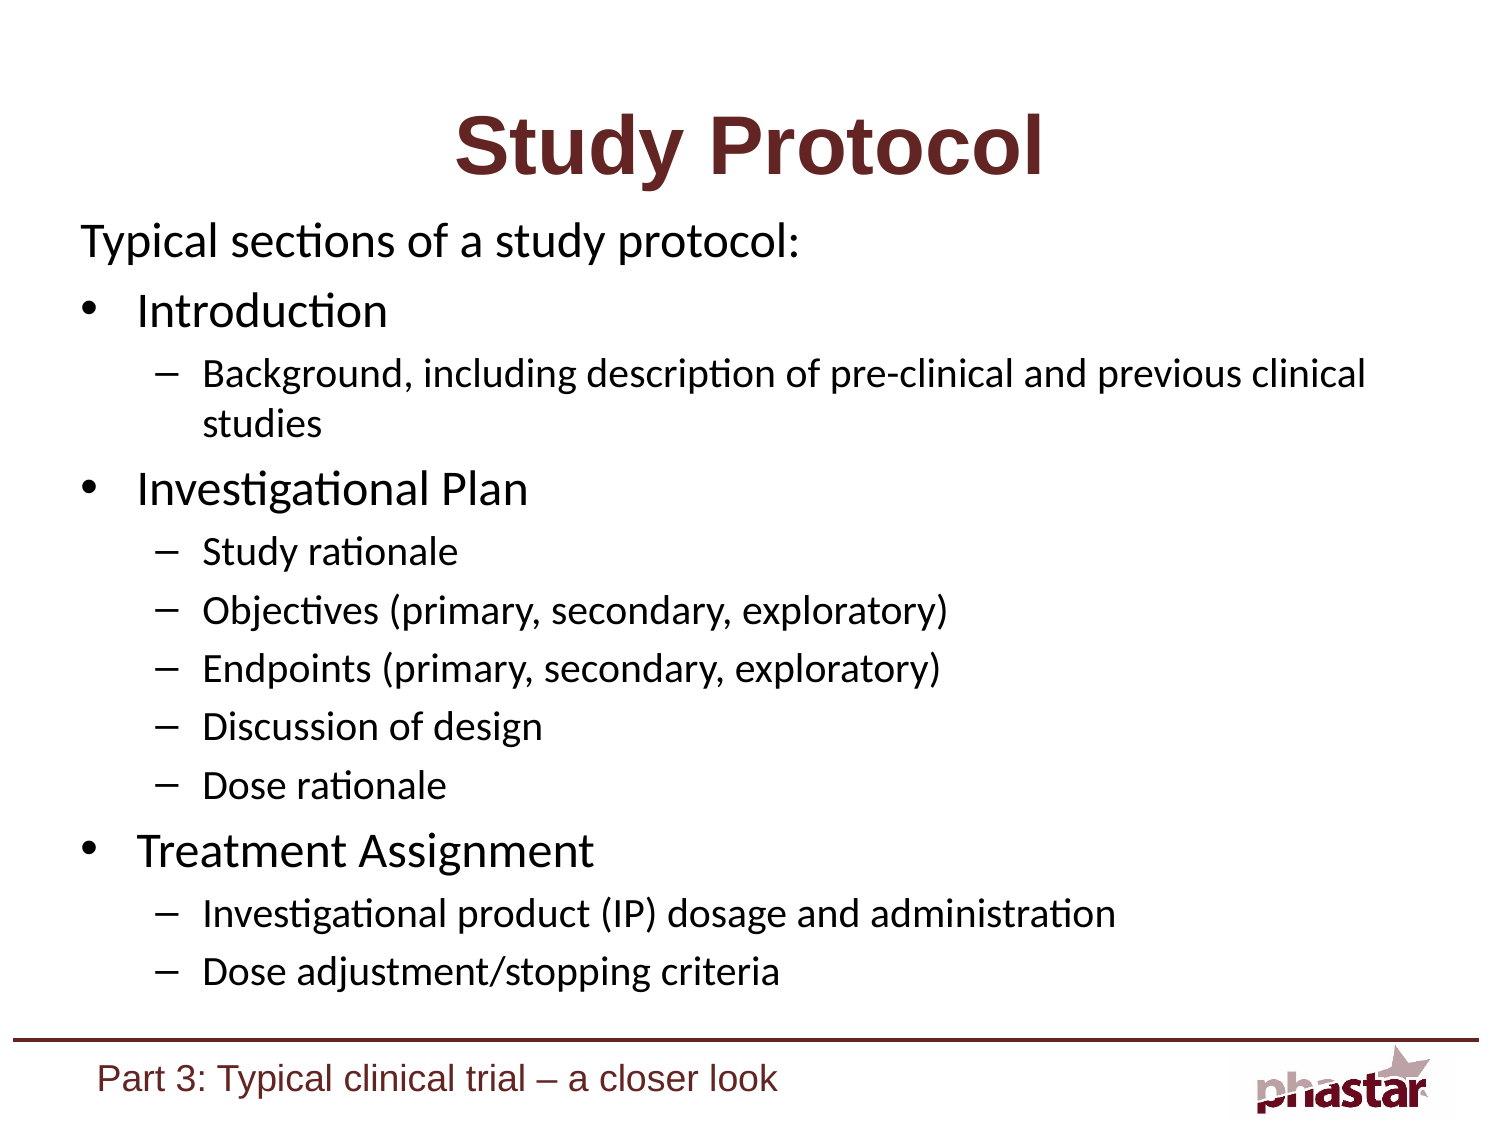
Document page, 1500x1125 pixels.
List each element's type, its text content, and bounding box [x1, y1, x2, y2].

picture [1229, 1042, 1455, 1122]
text_box Part 3: Typical clinical trial – a closer look [21, 1047, 854, 1107]
list Typical sections of a study protocol: Introduction Background, including description of pre-clinical and previous clinical studies Investigational Plan Study rationale Objectives (primary, secondary, exploratory) Endpoints (primary, secondary, exploratory) Discussion of design Dose rationale Treatment Assignment Investigational product (IP) dosage and administration Dose adjustment/stopping criteria [65, 200, 1399, 1016]
title Study Protocol [0, 47, 1500, 236]
